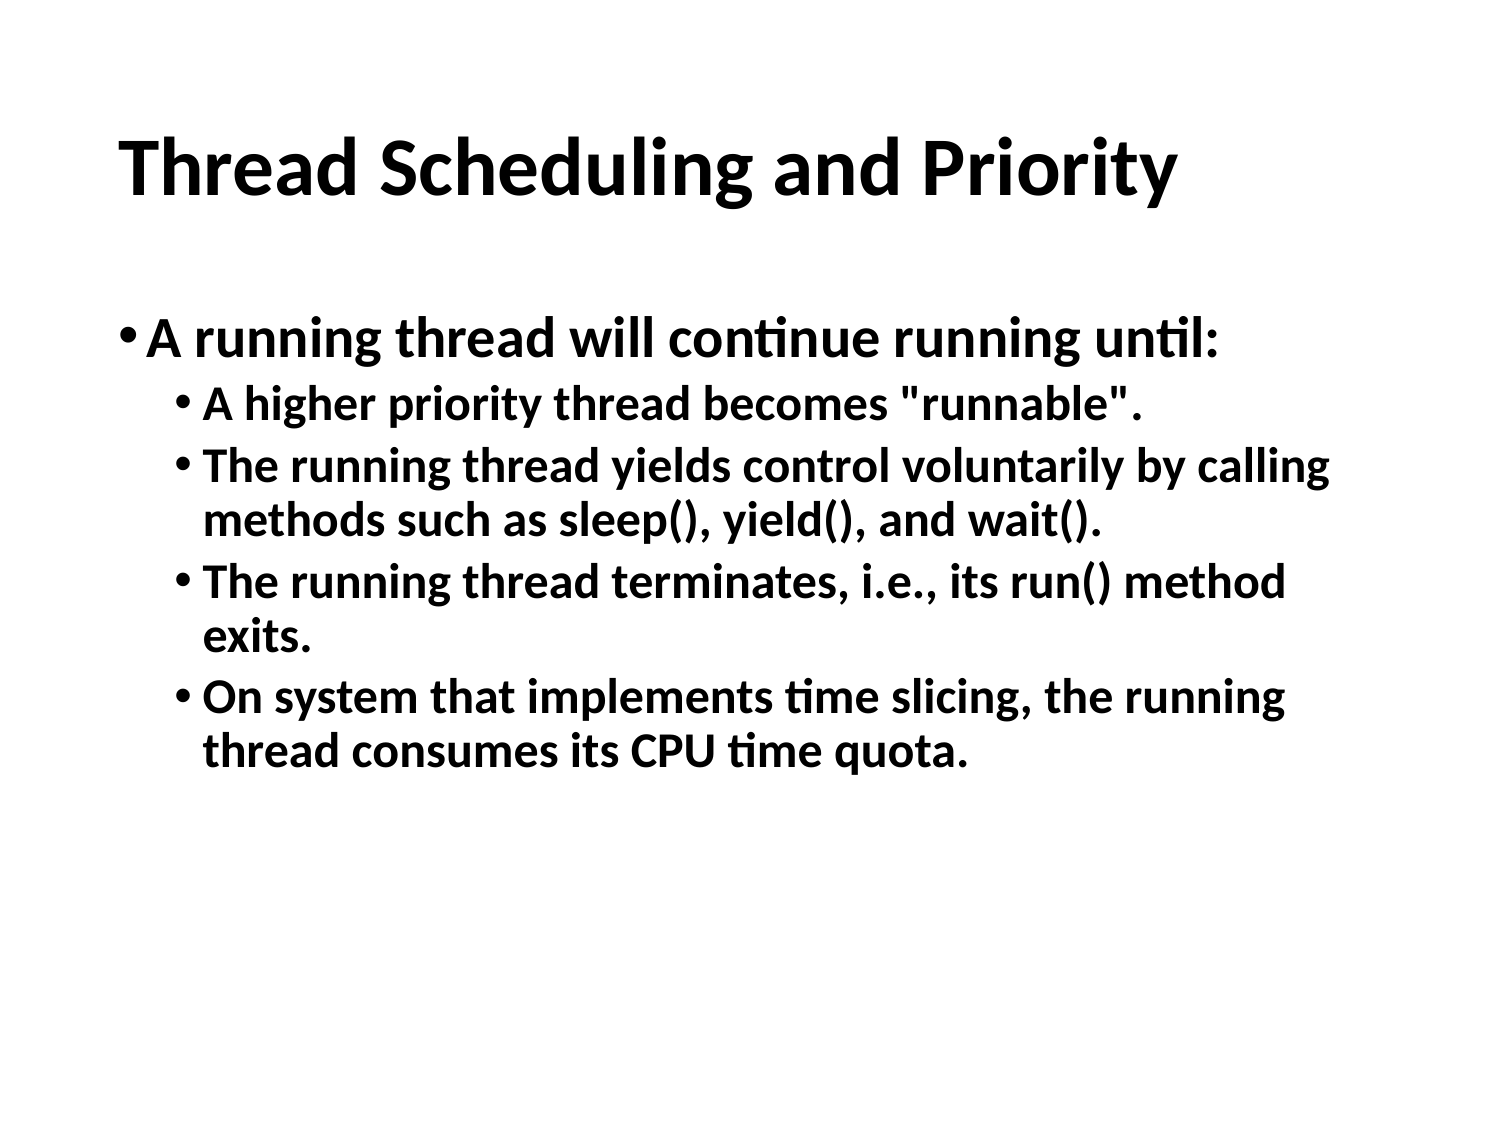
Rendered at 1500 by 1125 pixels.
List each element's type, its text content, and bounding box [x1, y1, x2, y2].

list A running thread will continue running until: A higher priority thread becomes "runnable". The running thread yields control voluntarily by calling methods such as sleep(), yield(), and wait(). The running thread terminates, i.e., its run() method exits. On system that implements time slicing, the running thread consumes its CPU time quota. [103, 299, 1397, 1014]
title Thread Scheduling and Priority [103, 59, 1397, 278]
